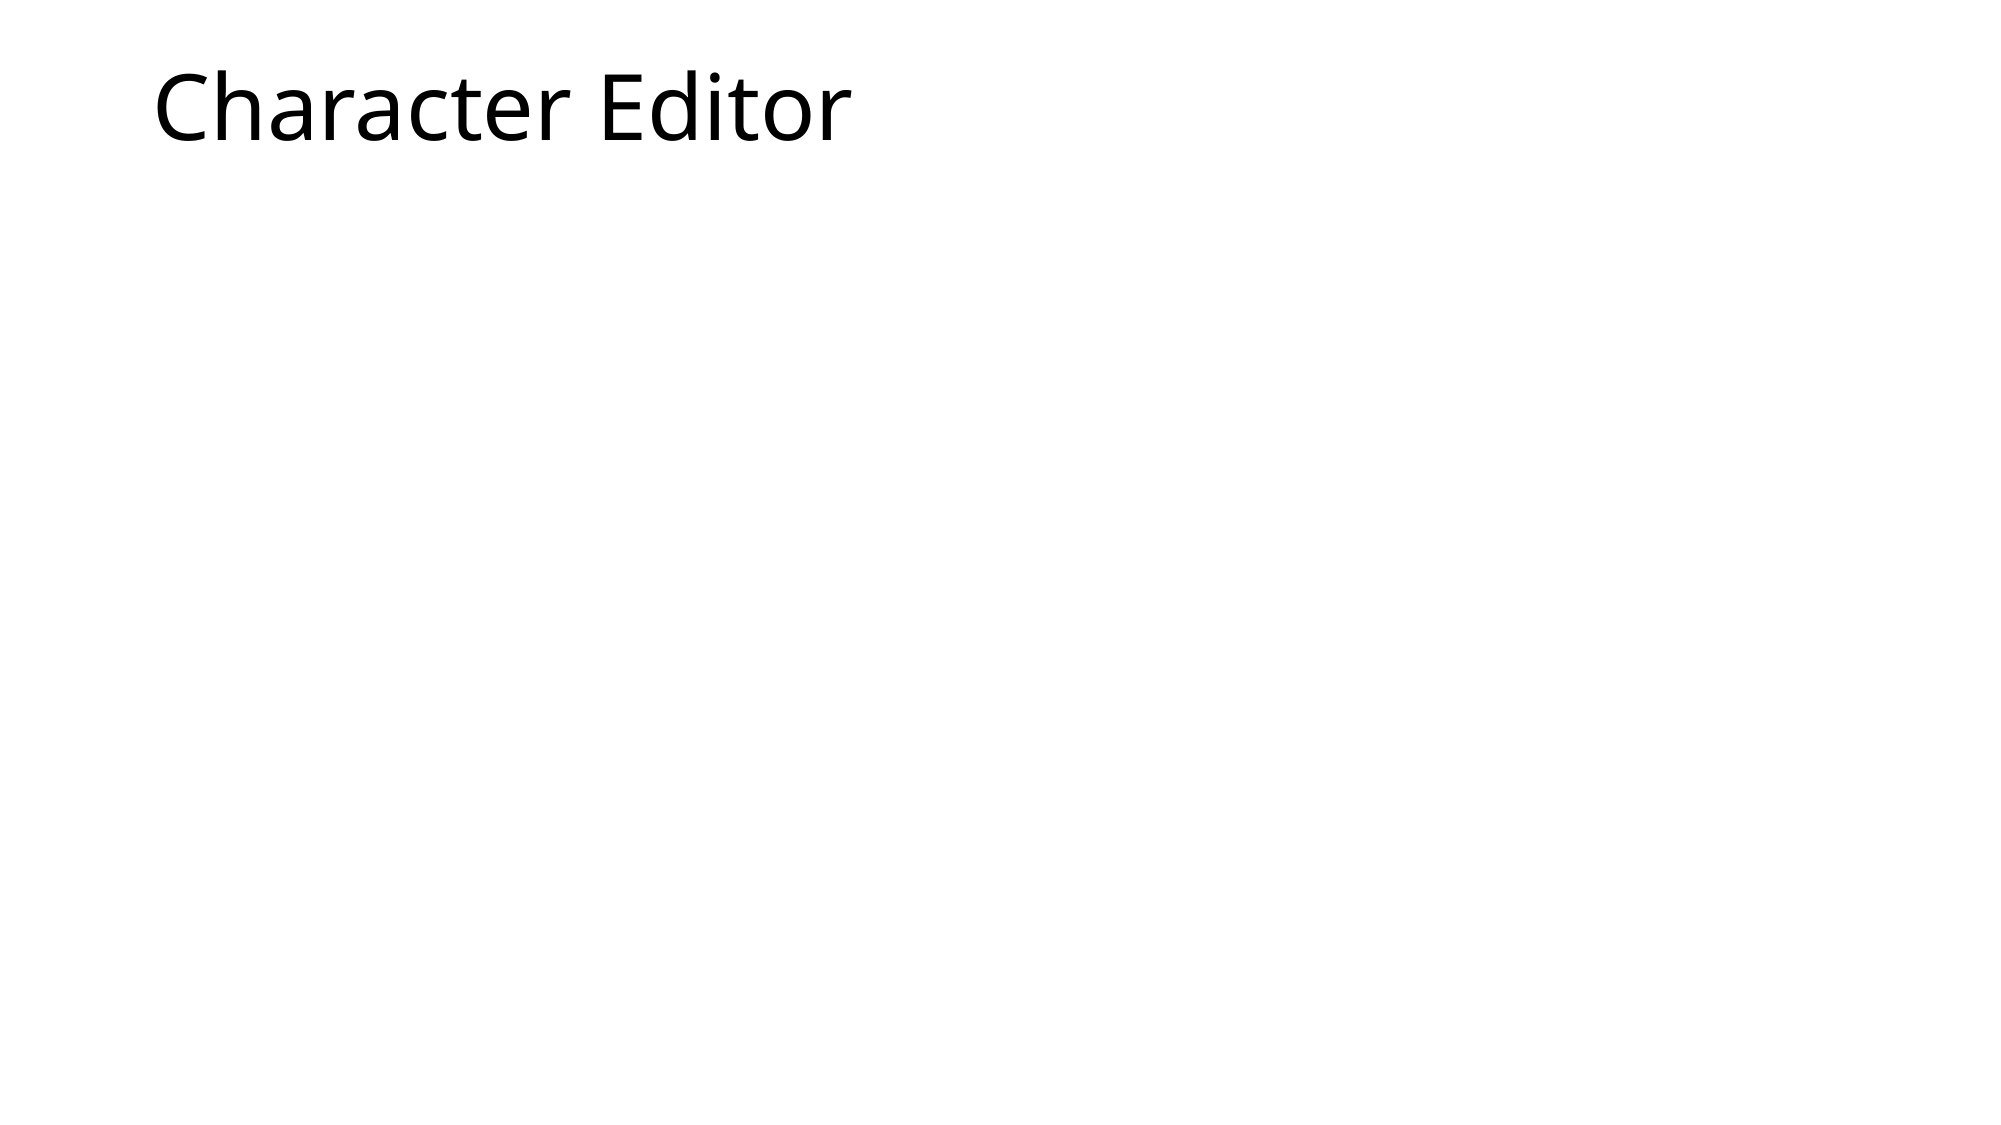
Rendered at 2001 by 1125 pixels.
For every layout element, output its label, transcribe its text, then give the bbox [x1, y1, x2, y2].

title Character Editor [137, 2, 1863, 220]
